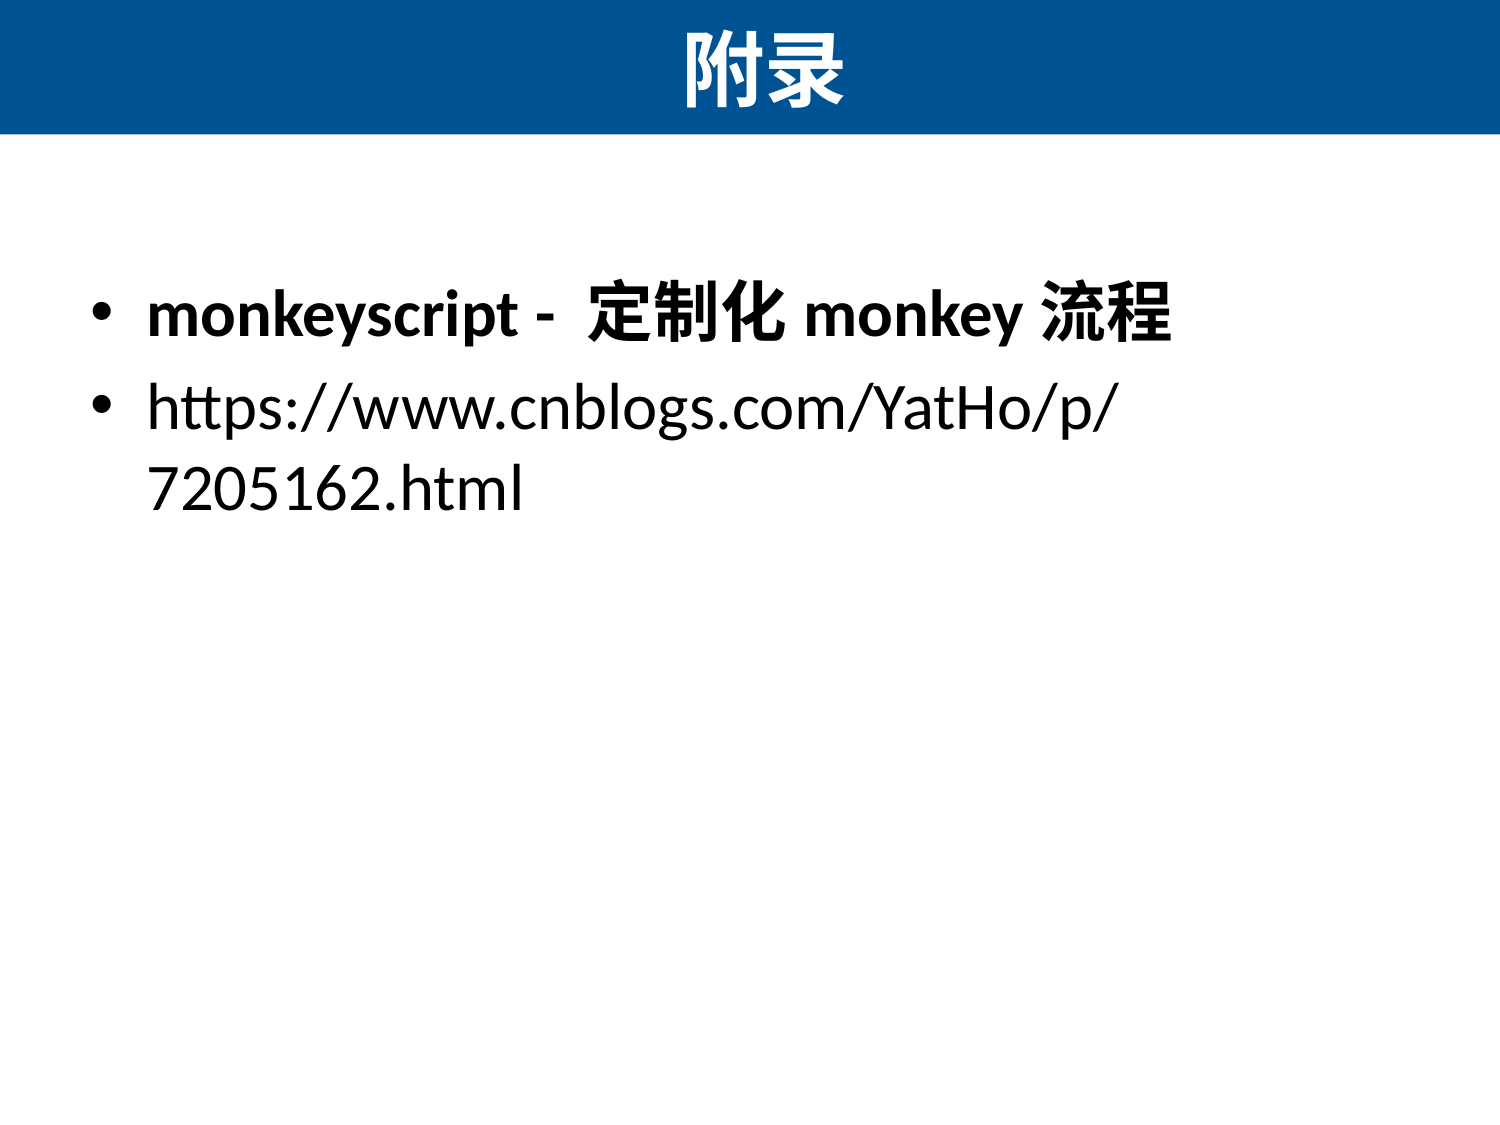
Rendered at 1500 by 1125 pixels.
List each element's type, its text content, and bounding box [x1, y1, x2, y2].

list monkeyscript - 定制化monkey流程 https://www.cnblogs.com/YatHo/p/7205162.html [75, 262, 1425, 1005]
title 附录 [29, 0, 1500, 135]
